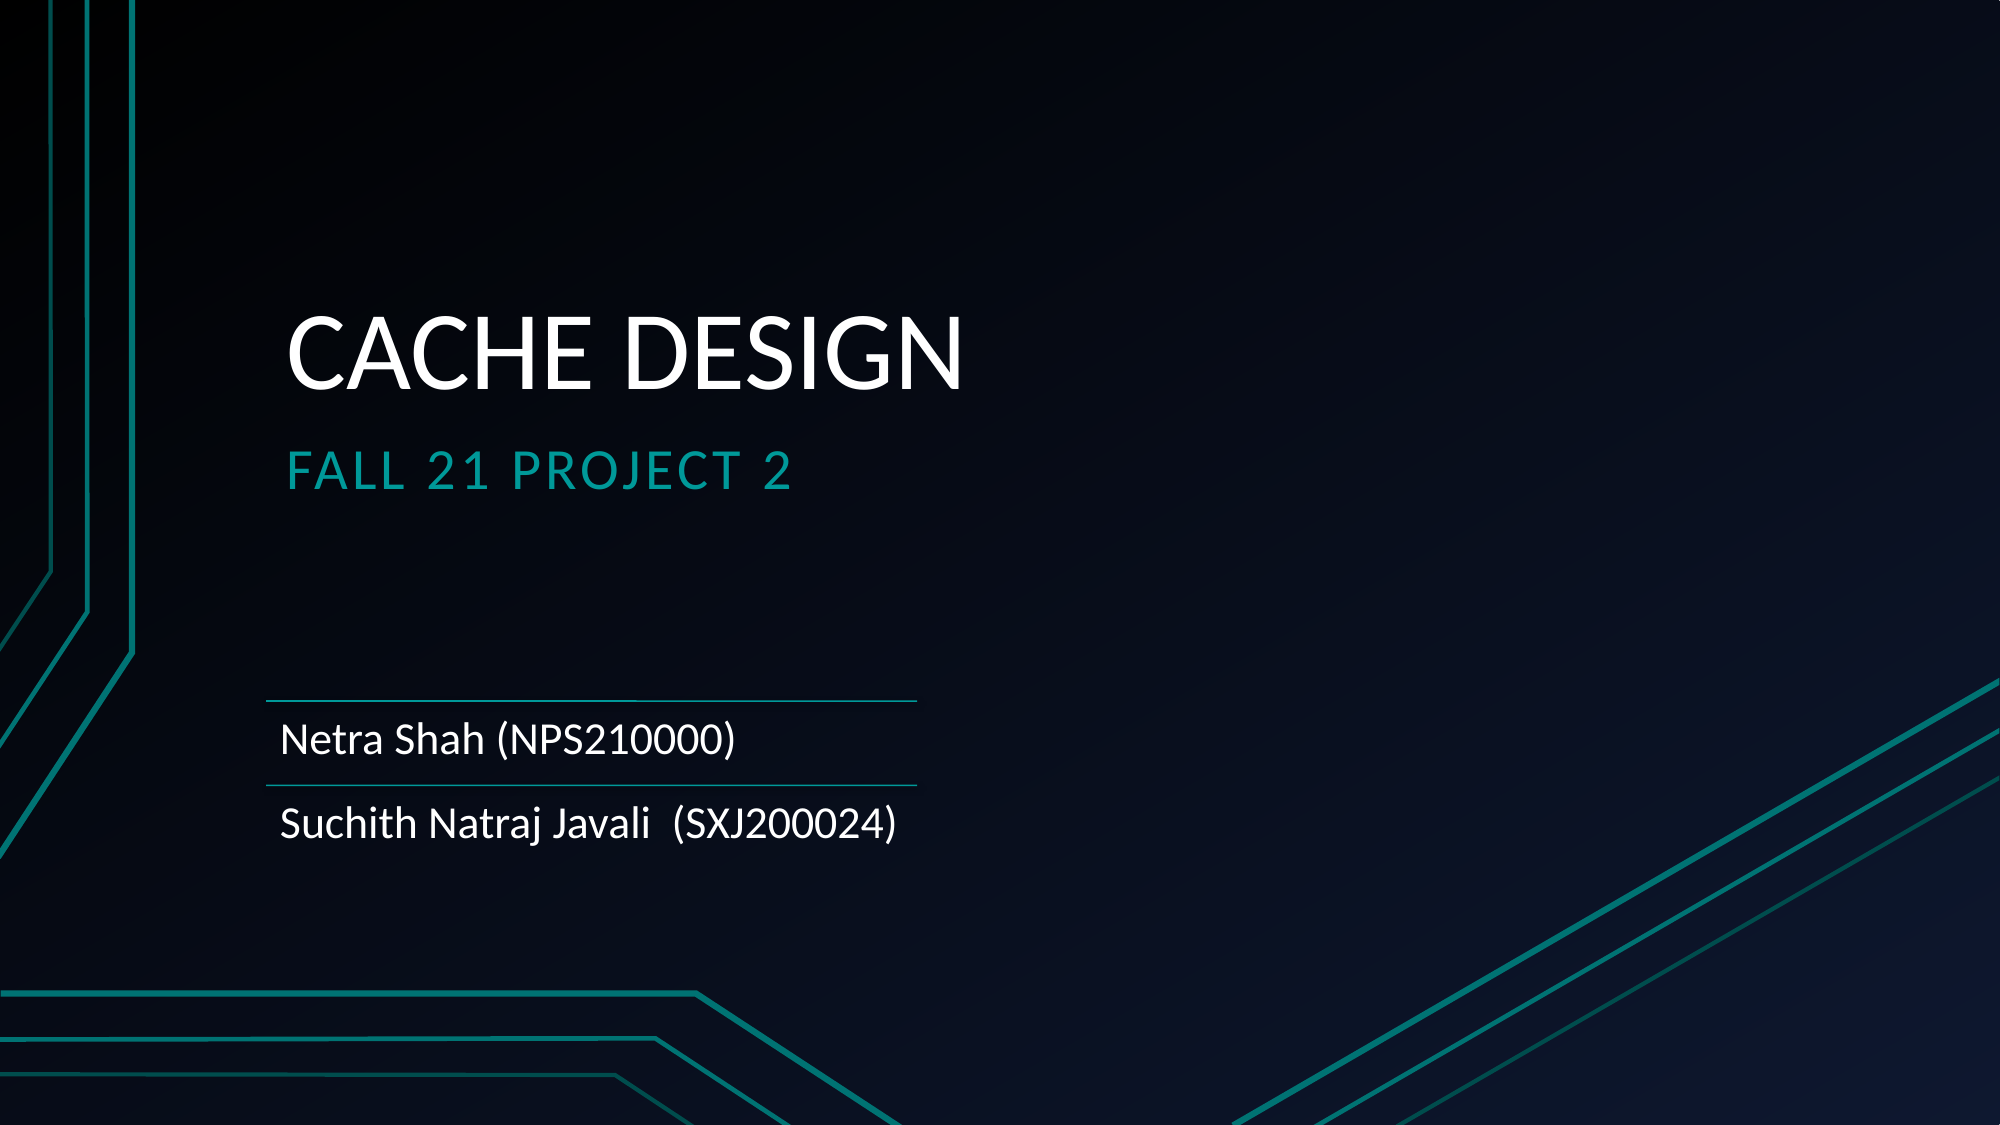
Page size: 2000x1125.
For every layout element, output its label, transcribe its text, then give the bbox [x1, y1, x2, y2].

subtitle Fall 21 project 2 [266, 429, 1700, 717]
title CACHE DESIGN [266, 95, 1700, 424]
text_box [265, 700, 918, 870]
